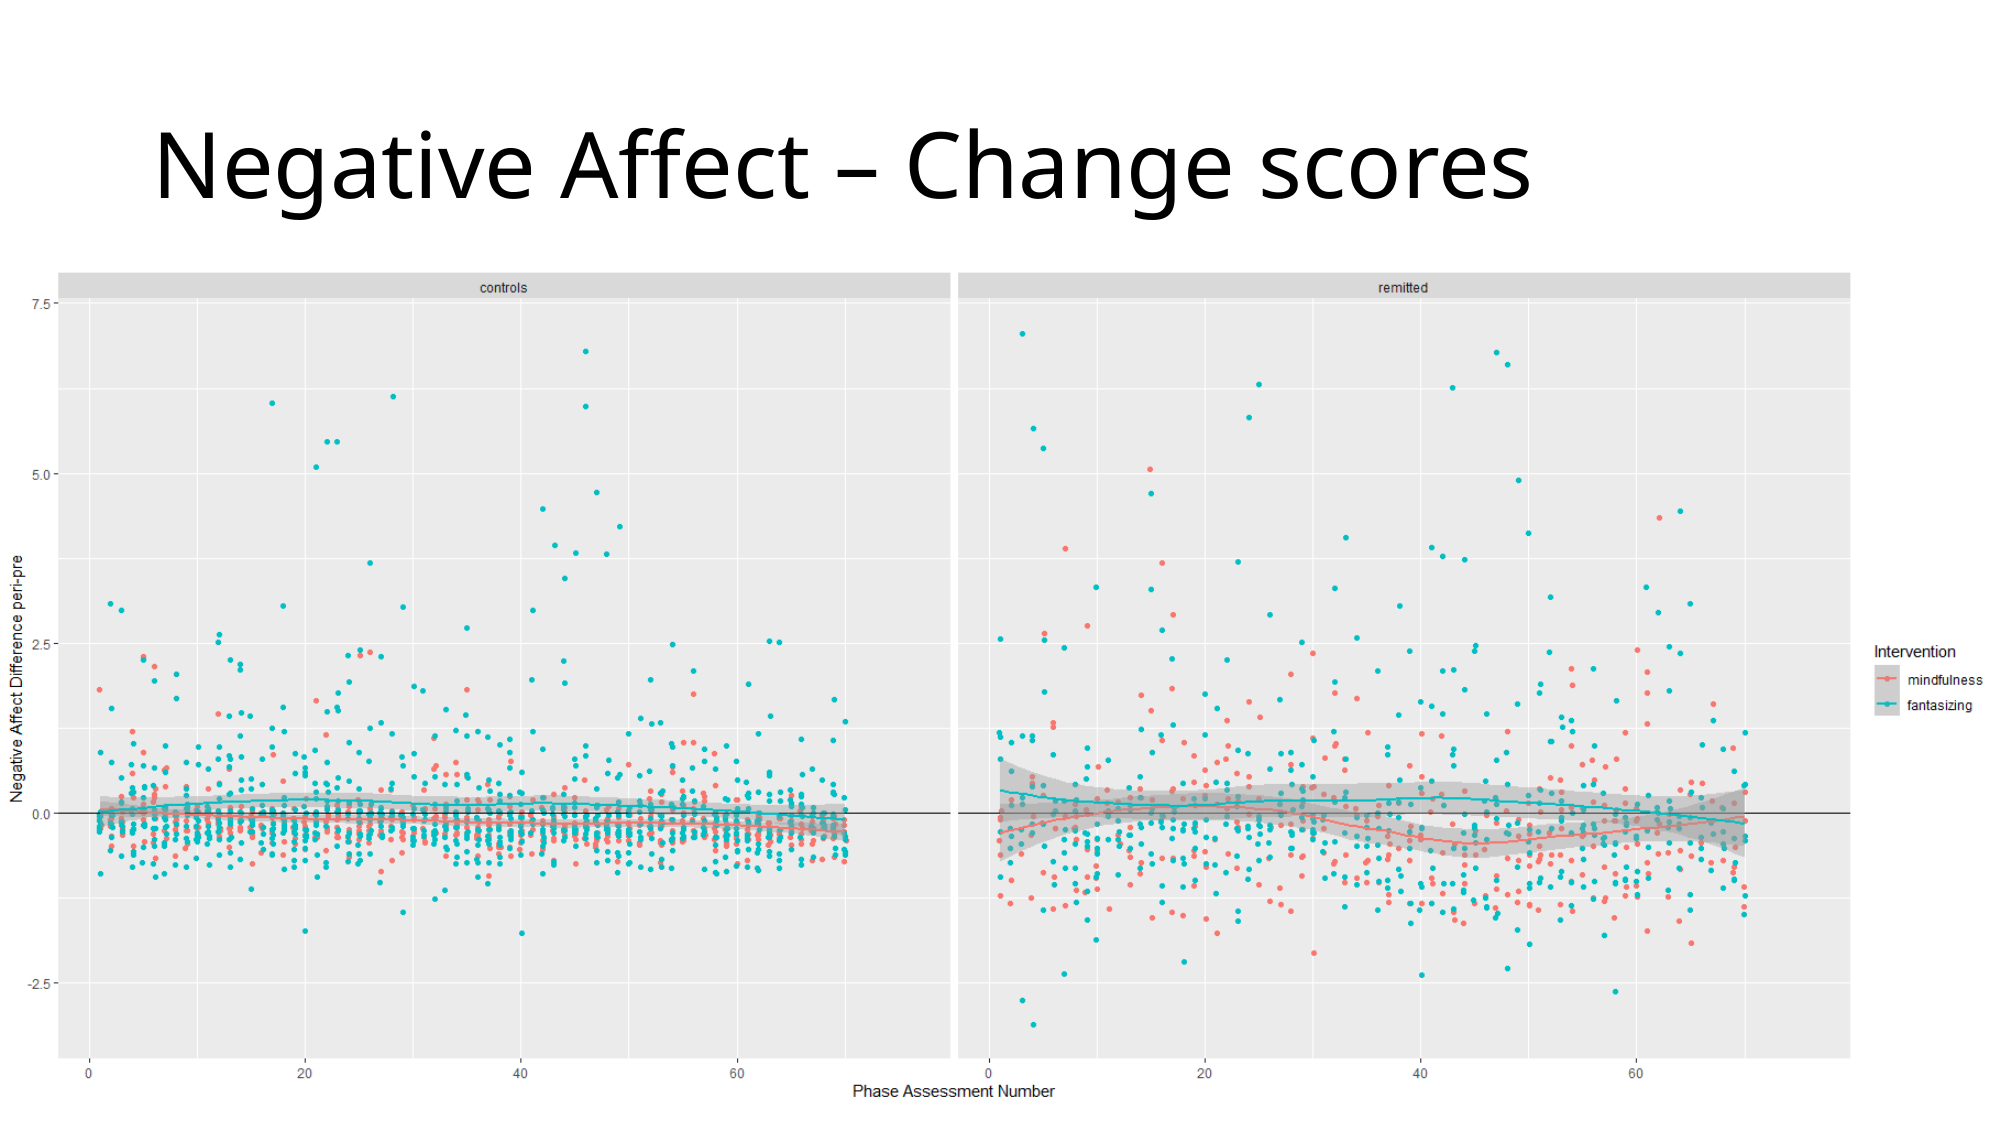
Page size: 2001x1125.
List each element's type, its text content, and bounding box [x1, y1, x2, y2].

title Negative Affect – Change scores [137, 59, 1863, 265]
picture [0, 265, 2000, 1108]
